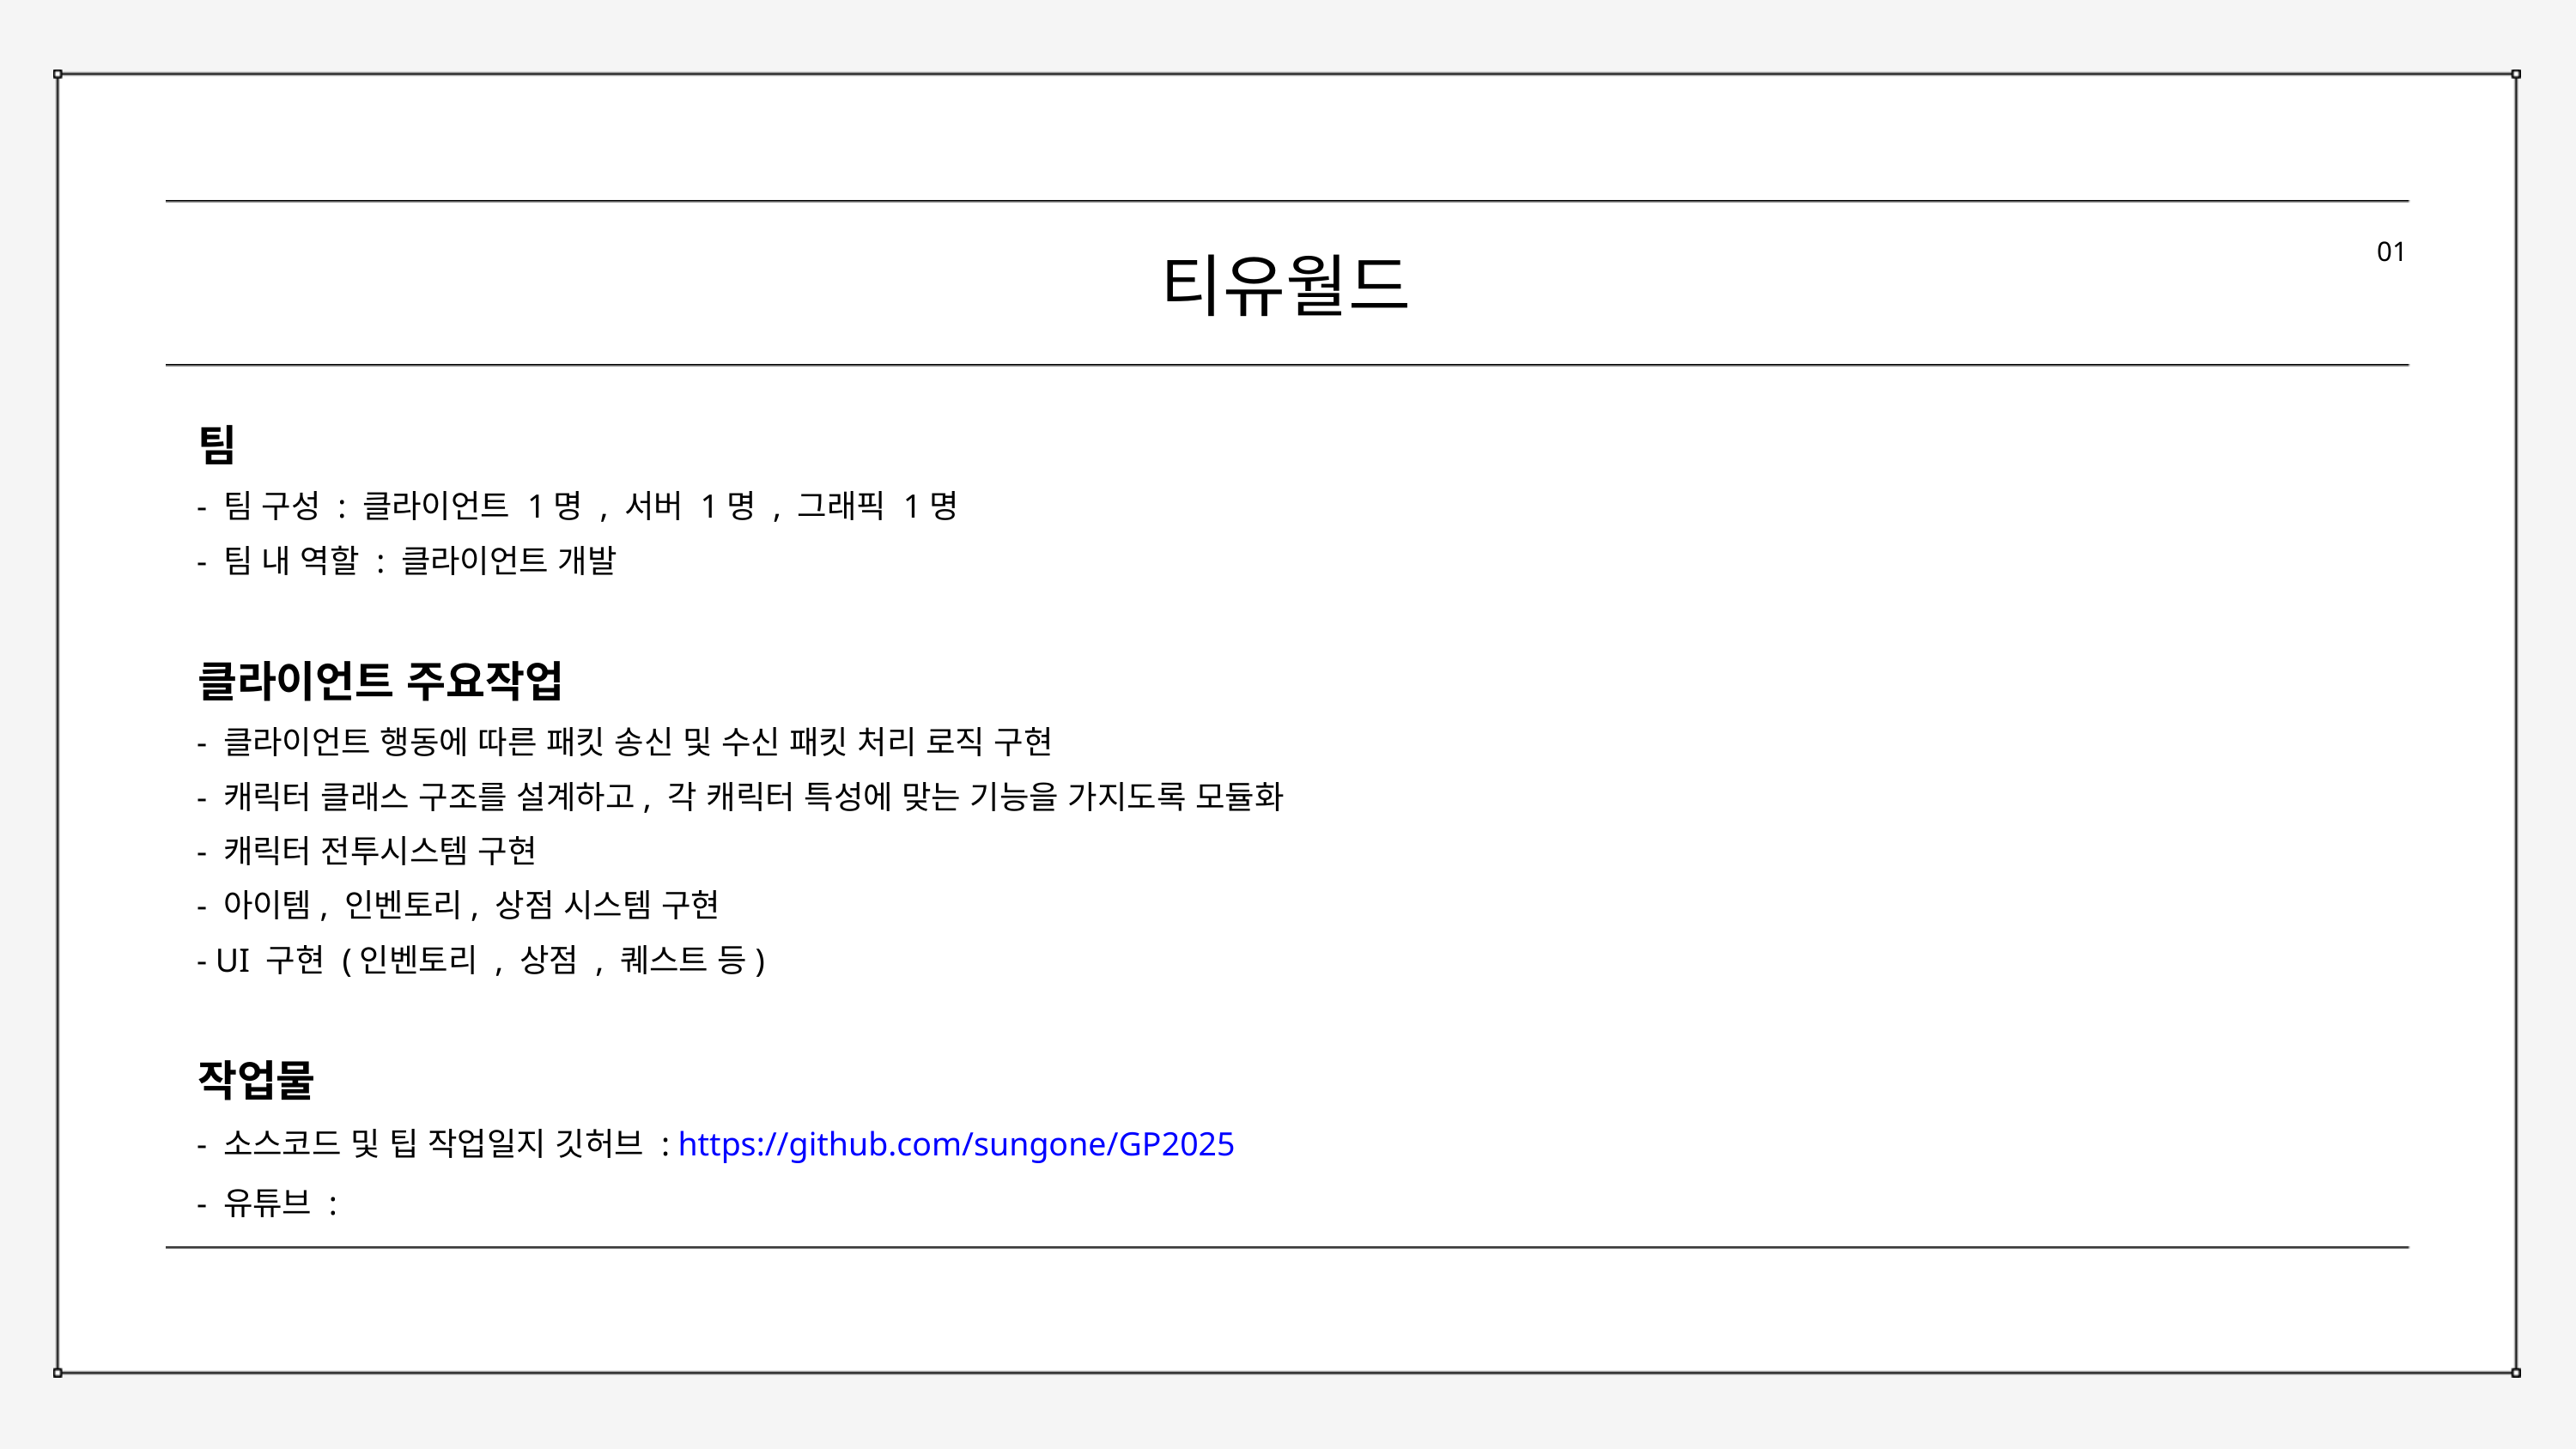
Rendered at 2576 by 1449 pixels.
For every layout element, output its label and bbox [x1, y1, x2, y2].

picture [53, 69, 2521, 1378]
